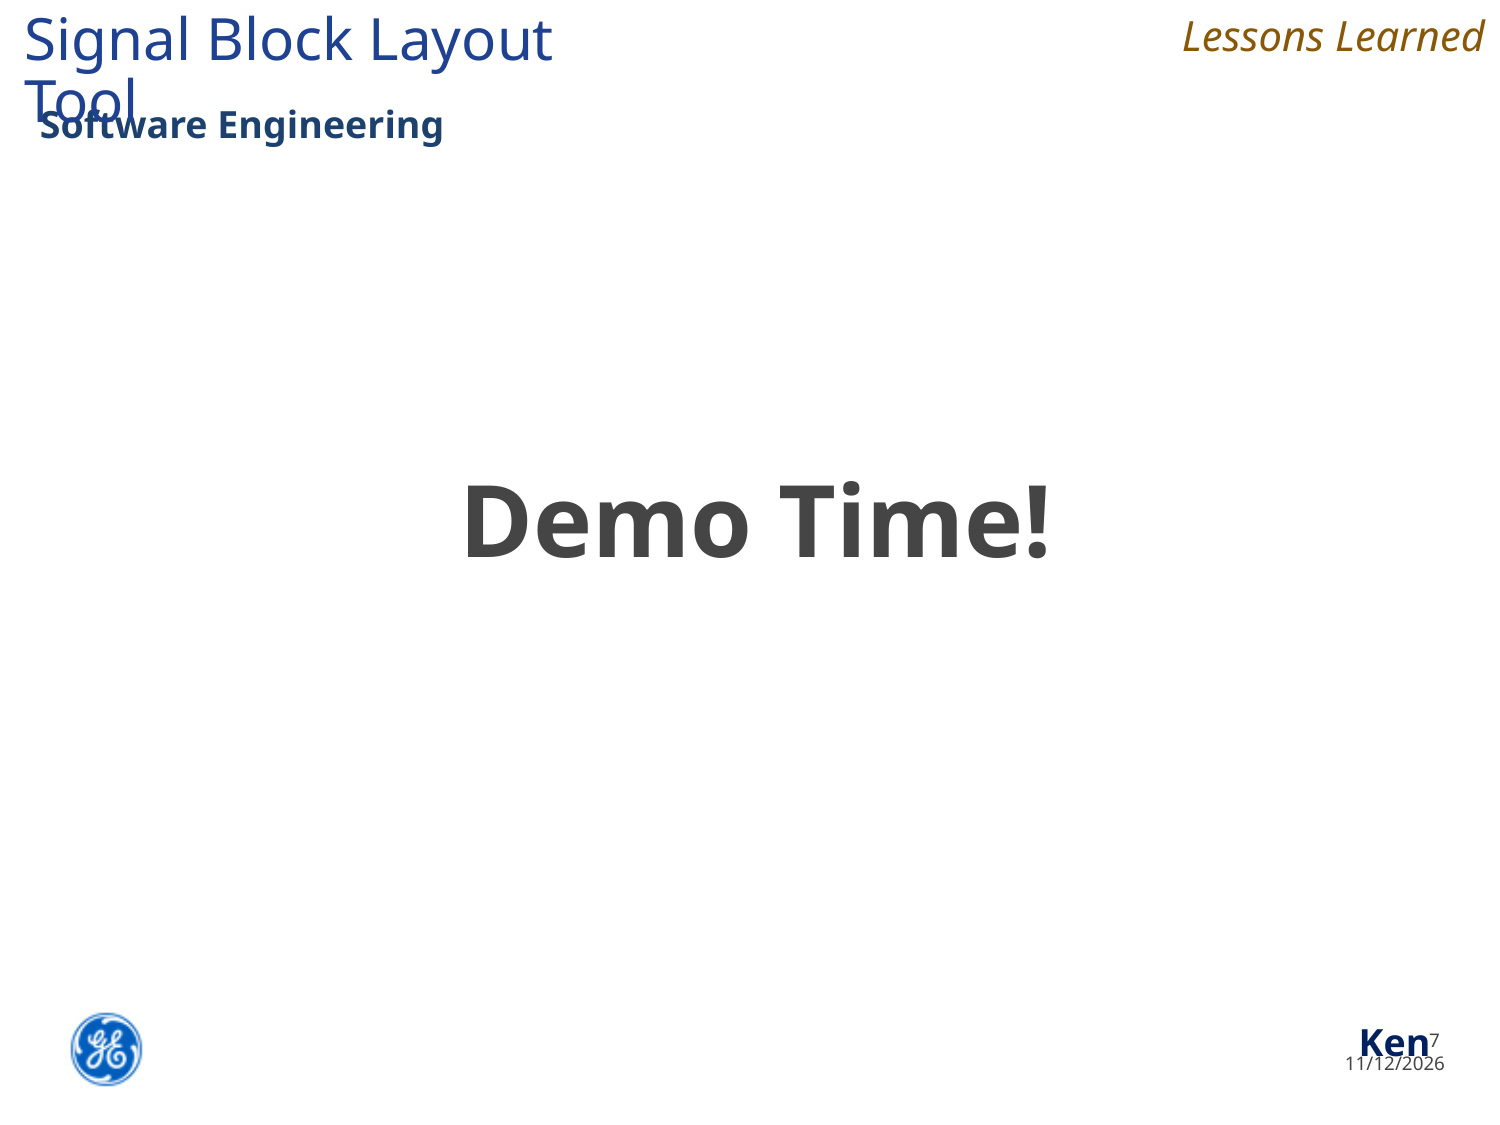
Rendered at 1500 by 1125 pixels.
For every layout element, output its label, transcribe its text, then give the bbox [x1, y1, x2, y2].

text_box Signal Block Layout Tool [25, 9, 680, 108]
list Demo Time! [110, 457, 1402, 567]
text_box Ken [1343, 1011, 1446, 1072]
text_box Software Engineering [25, 71, 1413, 166]
text_box Lessons Learned [1166, 2, 1500, 67]
picture [58, 1000, 150, 1096]
